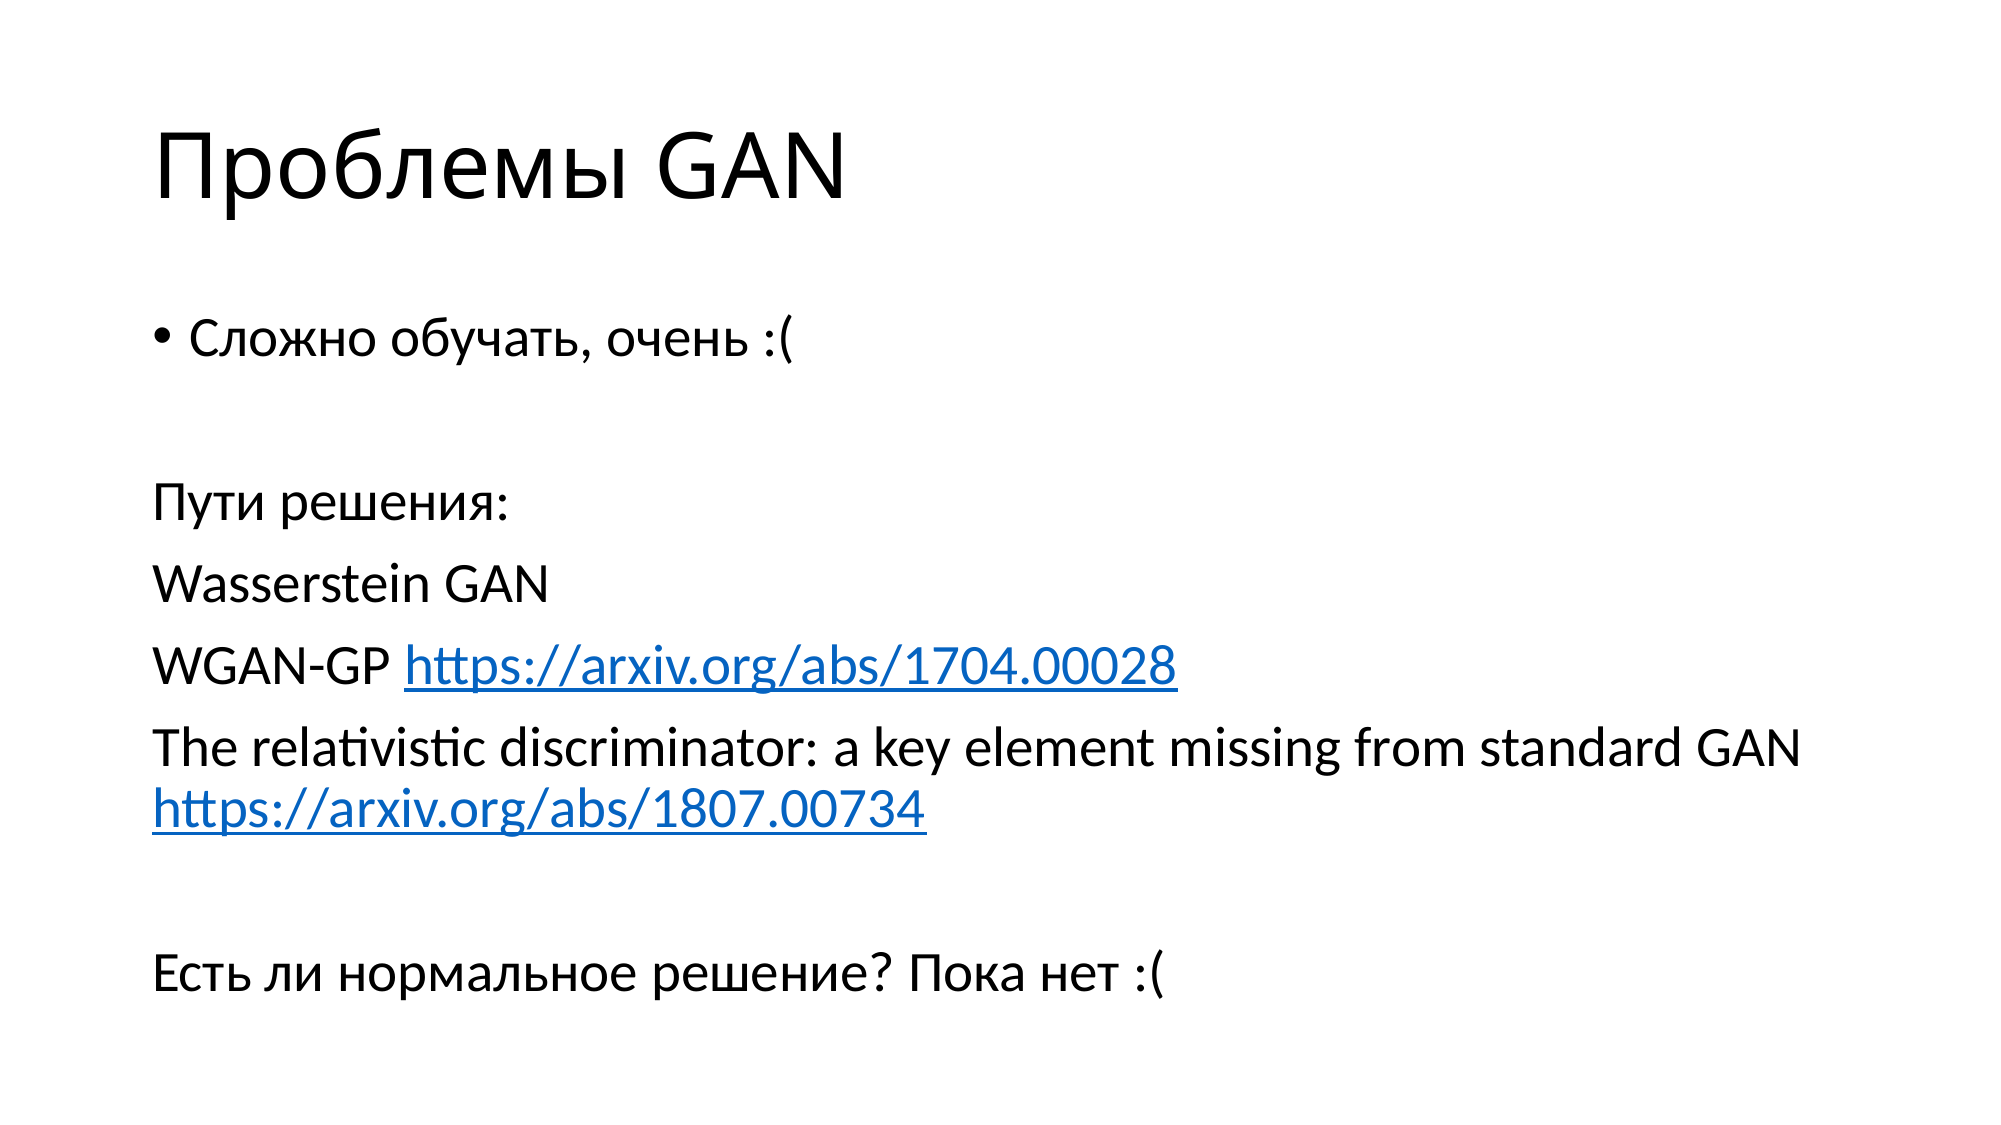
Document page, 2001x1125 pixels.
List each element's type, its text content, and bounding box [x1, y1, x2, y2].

title Проблемы GAN [137, 59, 1863, 278]
list Сложно обучать, очень :( Пути решения: Wasserstein GAN WGAN-GP https://arxiv.org/abs/1704.00028 The relativistic discriminator: a key element missing from standard GAN https://arxiv.org/abs/1807.00734 Есть ли нормальное решение? Пока нет :( [137, 299, 1863, 1014]
